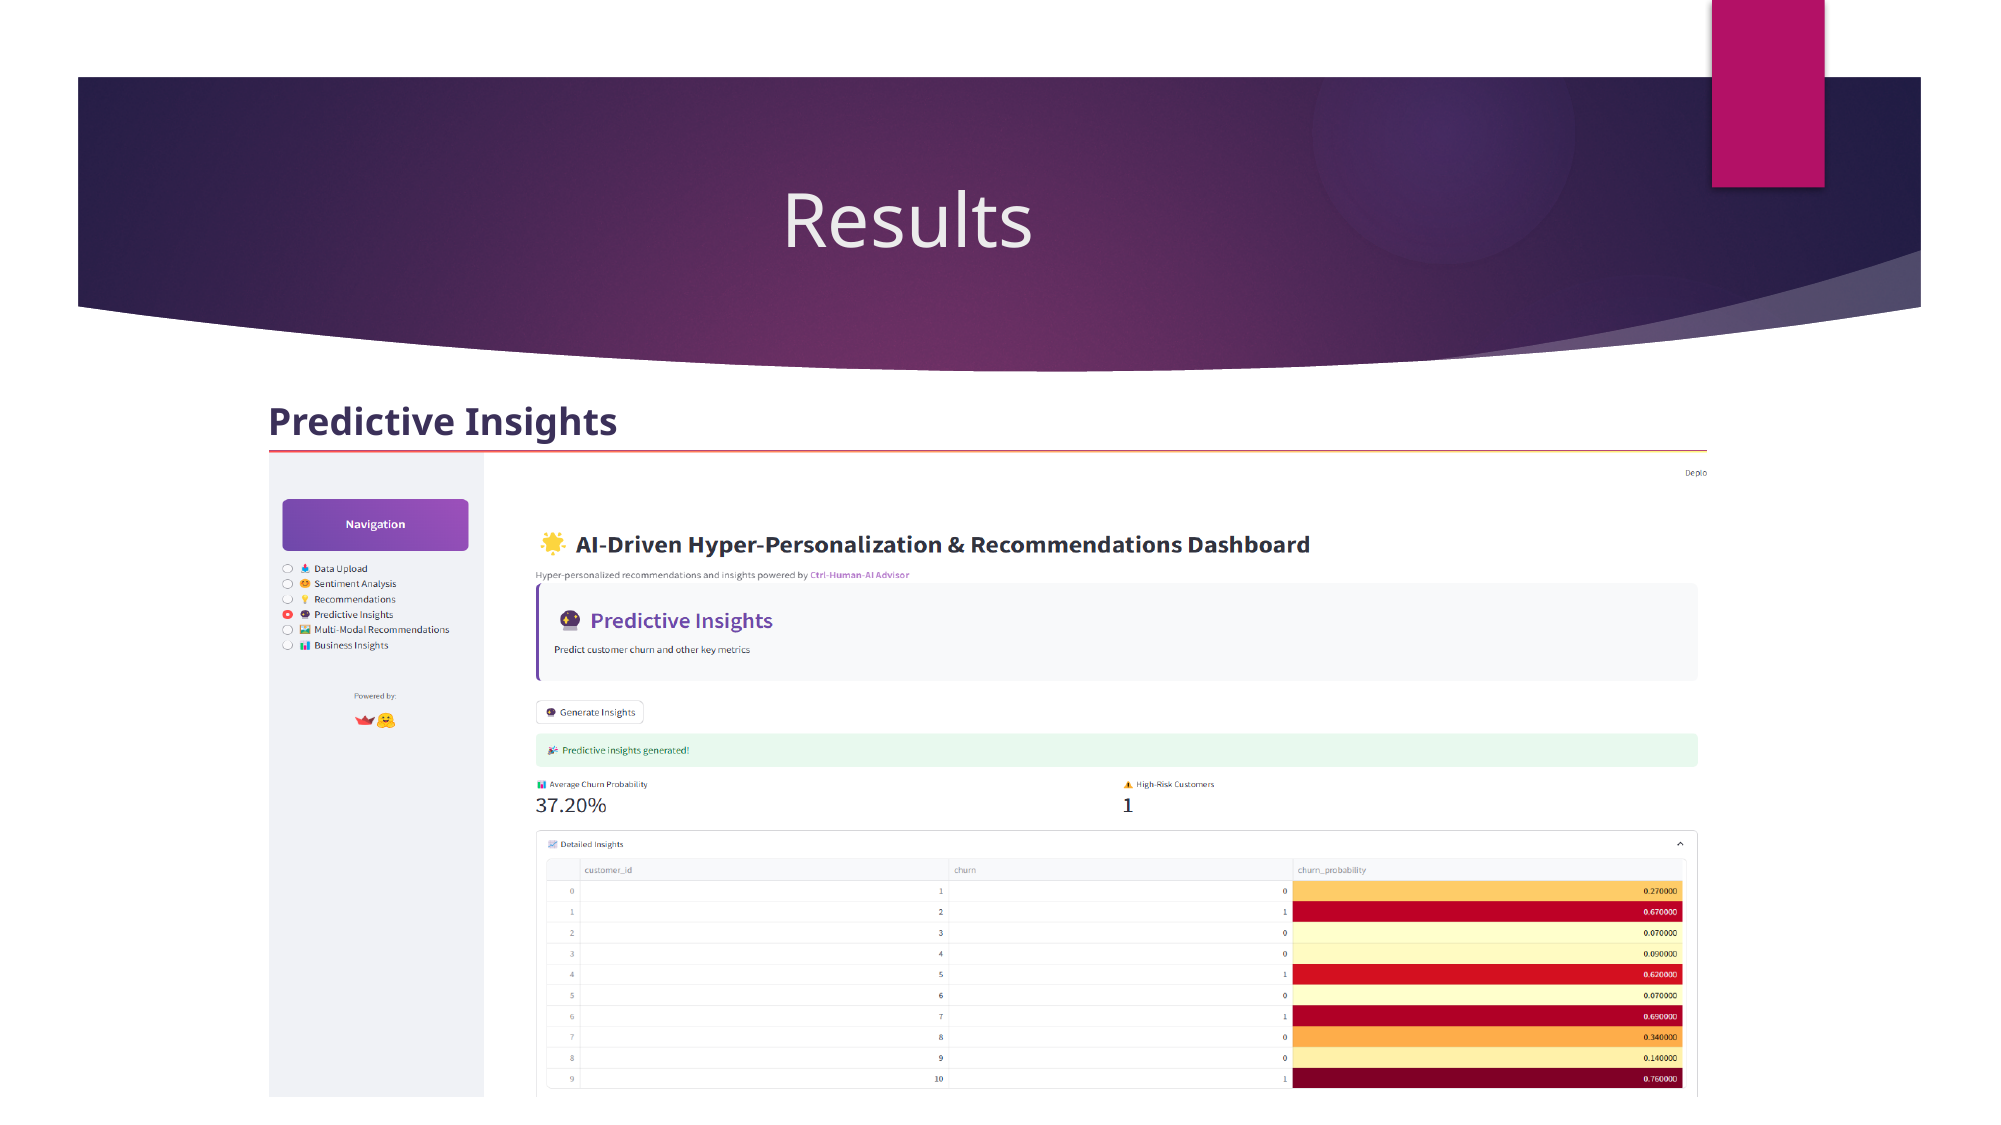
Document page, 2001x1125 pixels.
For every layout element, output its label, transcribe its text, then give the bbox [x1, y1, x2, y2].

picture [269, 450, 1707, 1097]
text_box Predictive Insights [253, 390, 1170, 450]
title Results [189, 159, 1627, 276]
